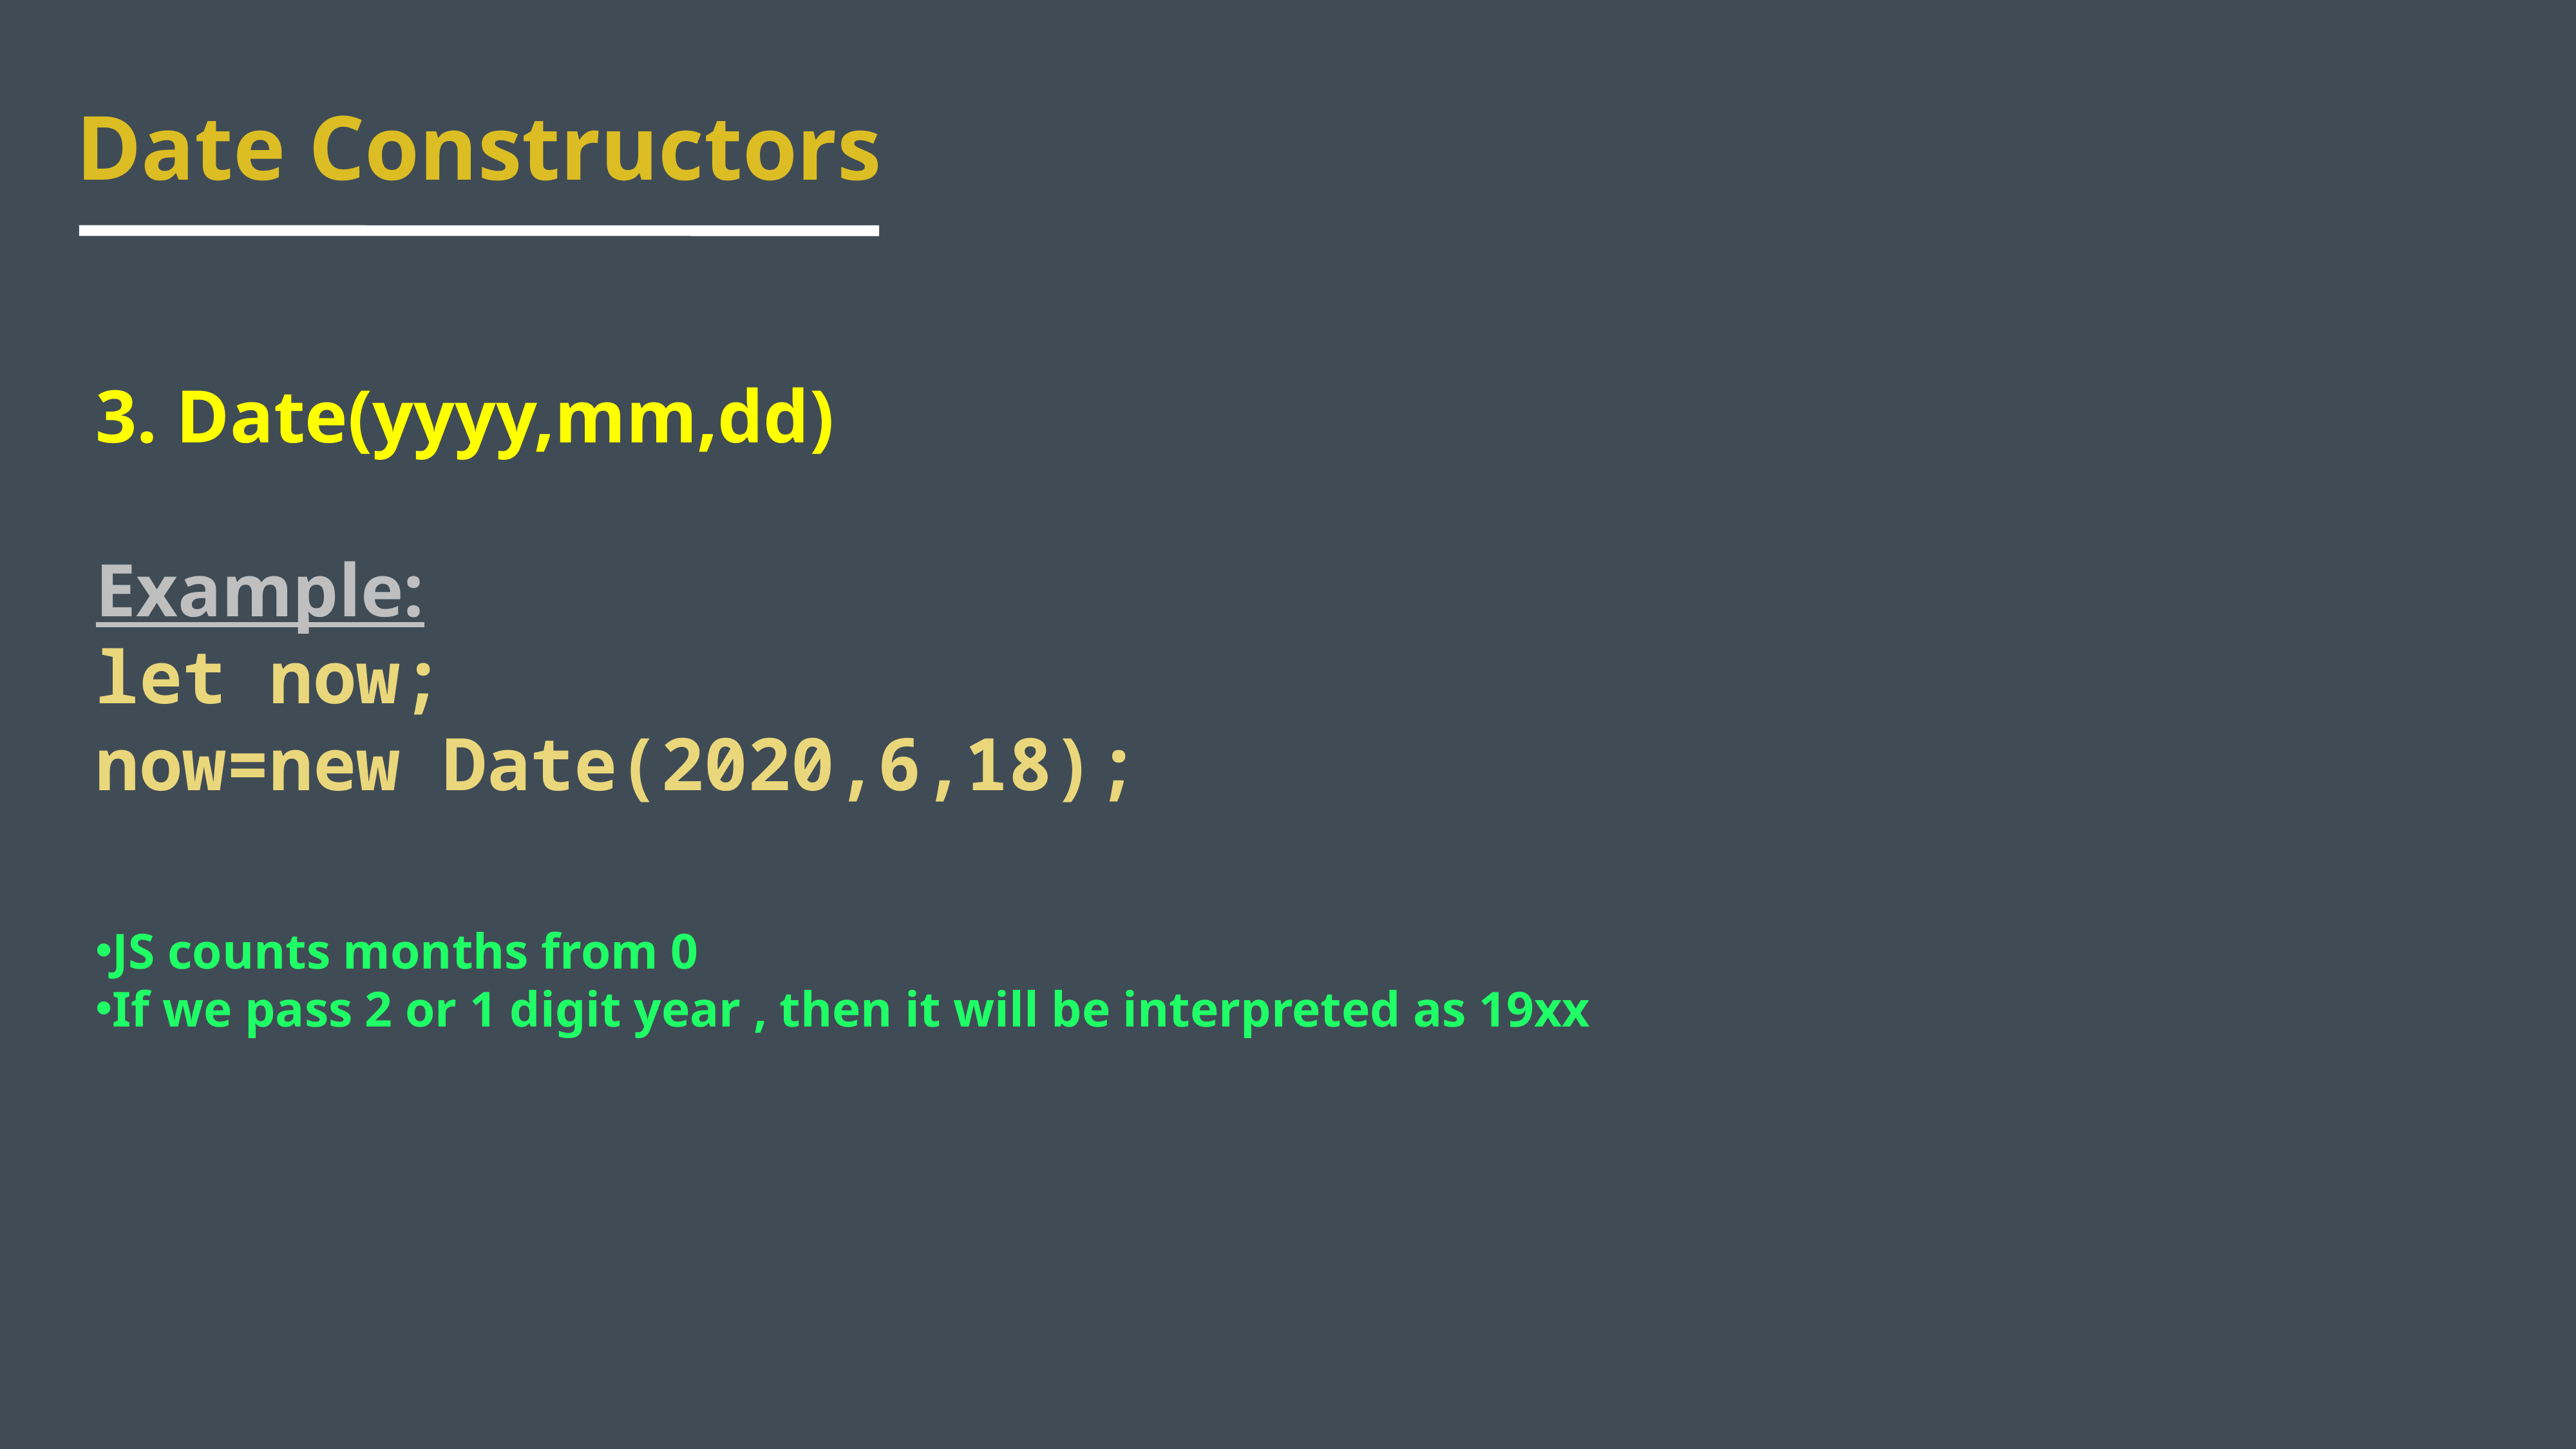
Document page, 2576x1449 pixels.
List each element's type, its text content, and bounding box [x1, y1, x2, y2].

text_box Date Constructors [66, 86, 892, 203]
text_box 3. Date(yyyy,mm,dd) Example: let now; now=new Date(2020,6,18); JS counts months from 0 If we pass 2 or 1 digit year , then it will be interpreted as 19xx [86, 278, 1819, 1129]
